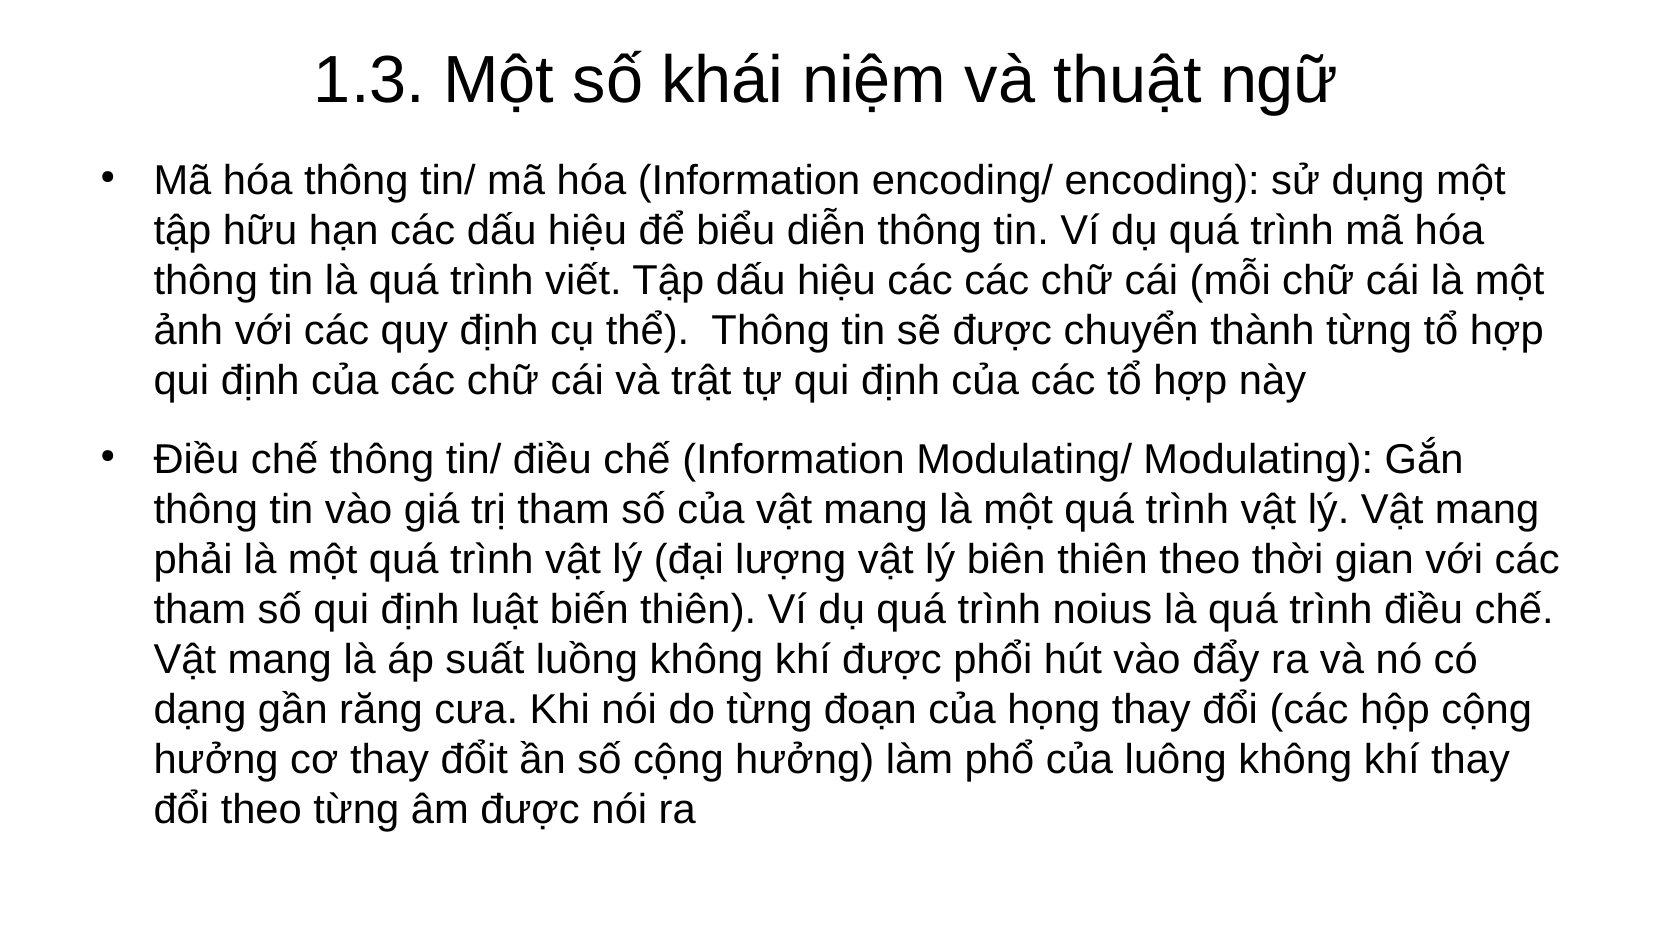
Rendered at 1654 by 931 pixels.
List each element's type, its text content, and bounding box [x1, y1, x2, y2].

title 1.3. Một số khái niệm và thuật ngữ [82, 37, 1571, 116]
list Mã hóa thông tin/ mã hóa (Information encoding/ encoding): sử dụng một tập hữu hạn các dấu hiệu để biểu diễn thông tin. Ví dụ quá trình mã hóa thông tin là quá trình viết. Tập dấu hiệu các các chữ cái (mỗi chữ cái là một ảnh với các quy định cụ thể). Thông tin sẽ được chuyển thành từng tổ hợp qui định của các chữ cái và trật tự qui định của các tổ hợp này Điều chế thông tin/ điều chế (Information Modulating/ Modulating): Gắn thông tin vào giá trị tham số của vật mang là một quá trình vật lý. Vật mang phải là một quá trình vật lý (đại lượng vật lý biên thiên theo thời gian với các tham số qui định luật biến thiên). Ví dụ quá trình noius là quá trình điều chế. Vật mang là áp suất luồng không khí được phổi hút vào đẩy ra và nó có dạng gần răng cưa. Khi nói do từng đoạn của họng thay đổi (các hộp cộng hưởng cơ thay đổit ần số cộng hưởng) làm phổ của luông không khí thay đổi theo từng âm được nói ra [82, 152, 1571, 778]
